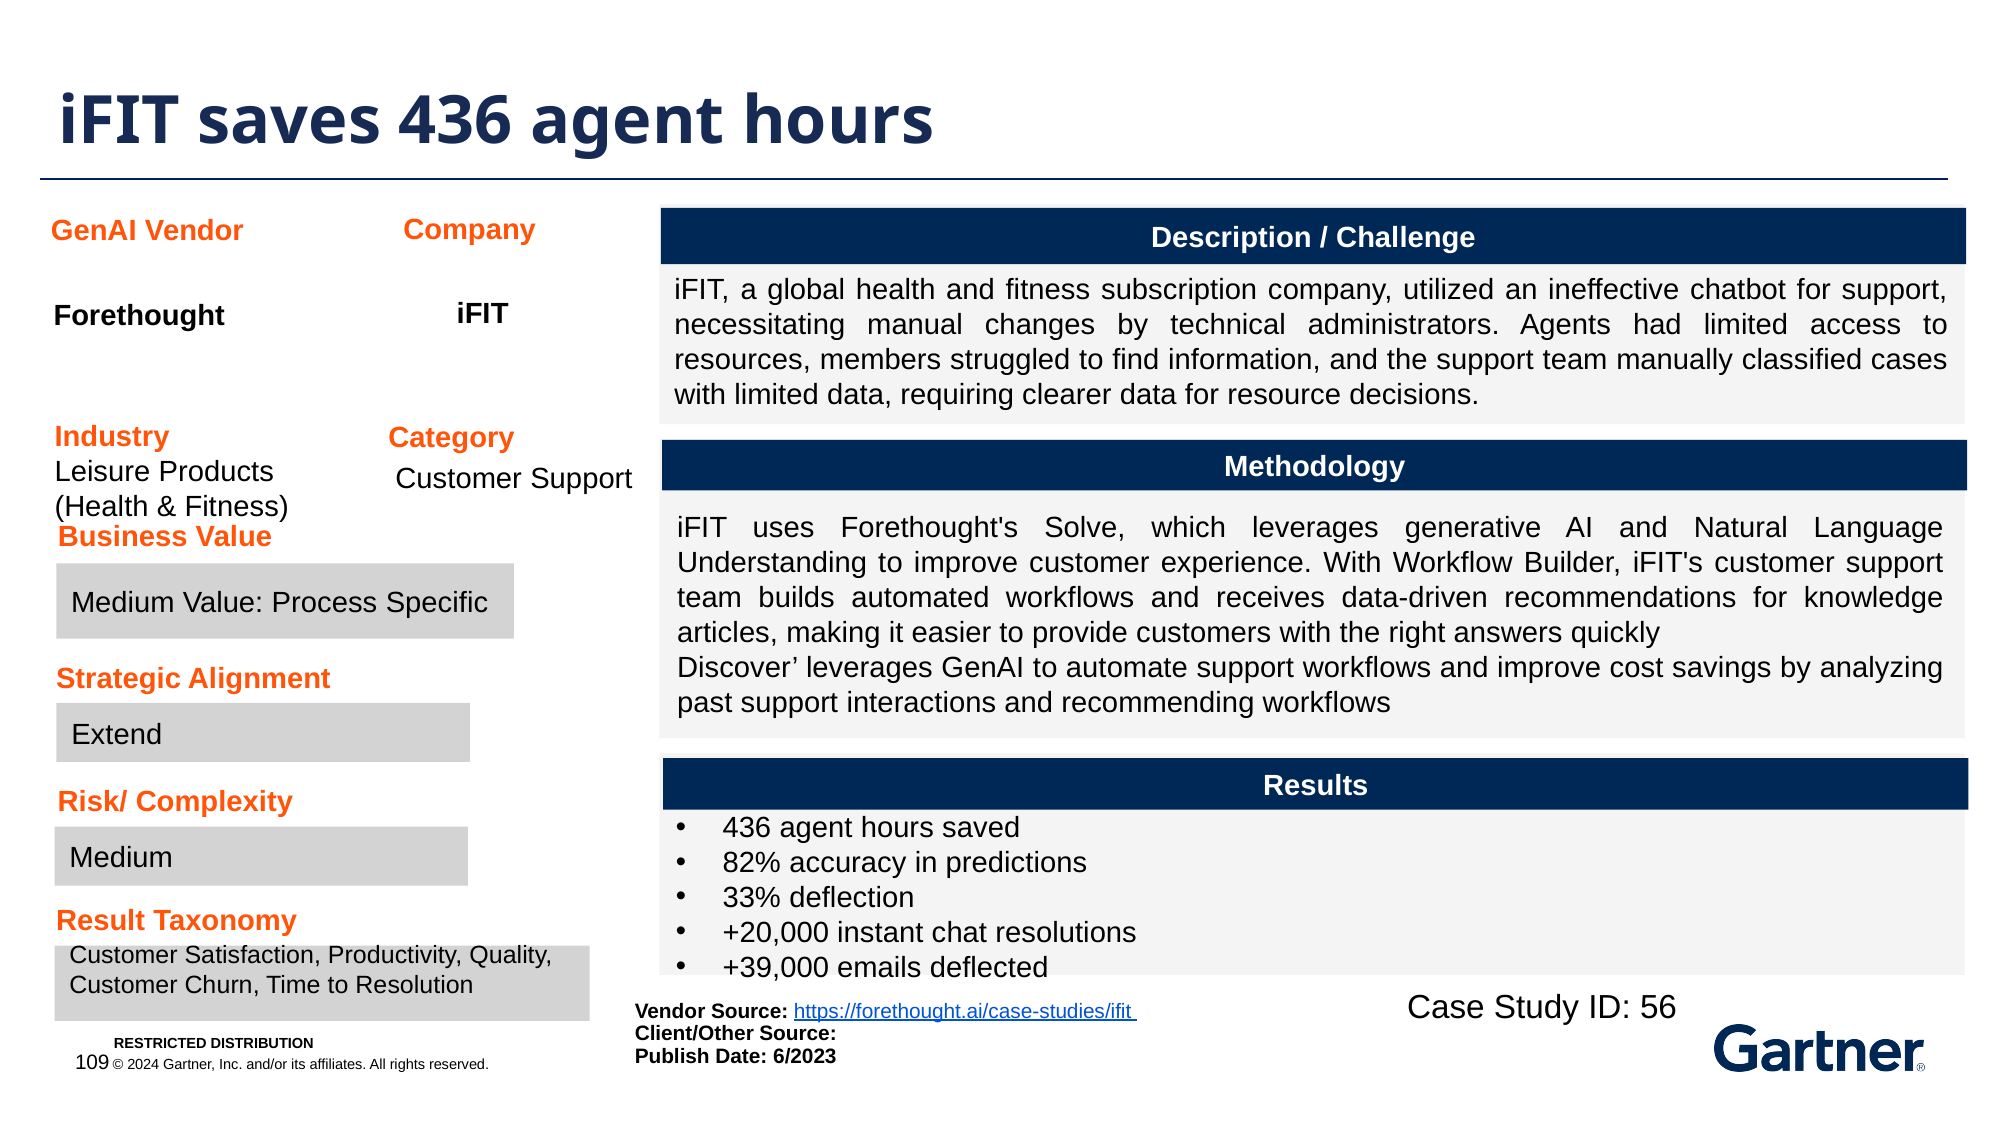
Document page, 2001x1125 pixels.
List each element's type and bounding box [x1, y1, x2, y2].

text_box [42, 775, 391, 825]
text_box [41, 652, 471, 763]
text_box [58, 28, 1985, 174]
text_box [39, 409, 1968, 739]
text_box [27, 203, 268, 254]
picture [1714, 1024, 1925, 1072]
text_box [27, 288, 251, 339]
text_box [55, 562, 515, 640]
text_box [54, 945, 591, 1022]
text_box [659, 204, 1967, 425]
text_box [349, 202, 590, 253]
text_box [359, 287, 607, 337]
text_box [634, 753, 1969, 1098]
text_box [41, 894, 390, 944]
text_box [54, 826, 469, 887]
